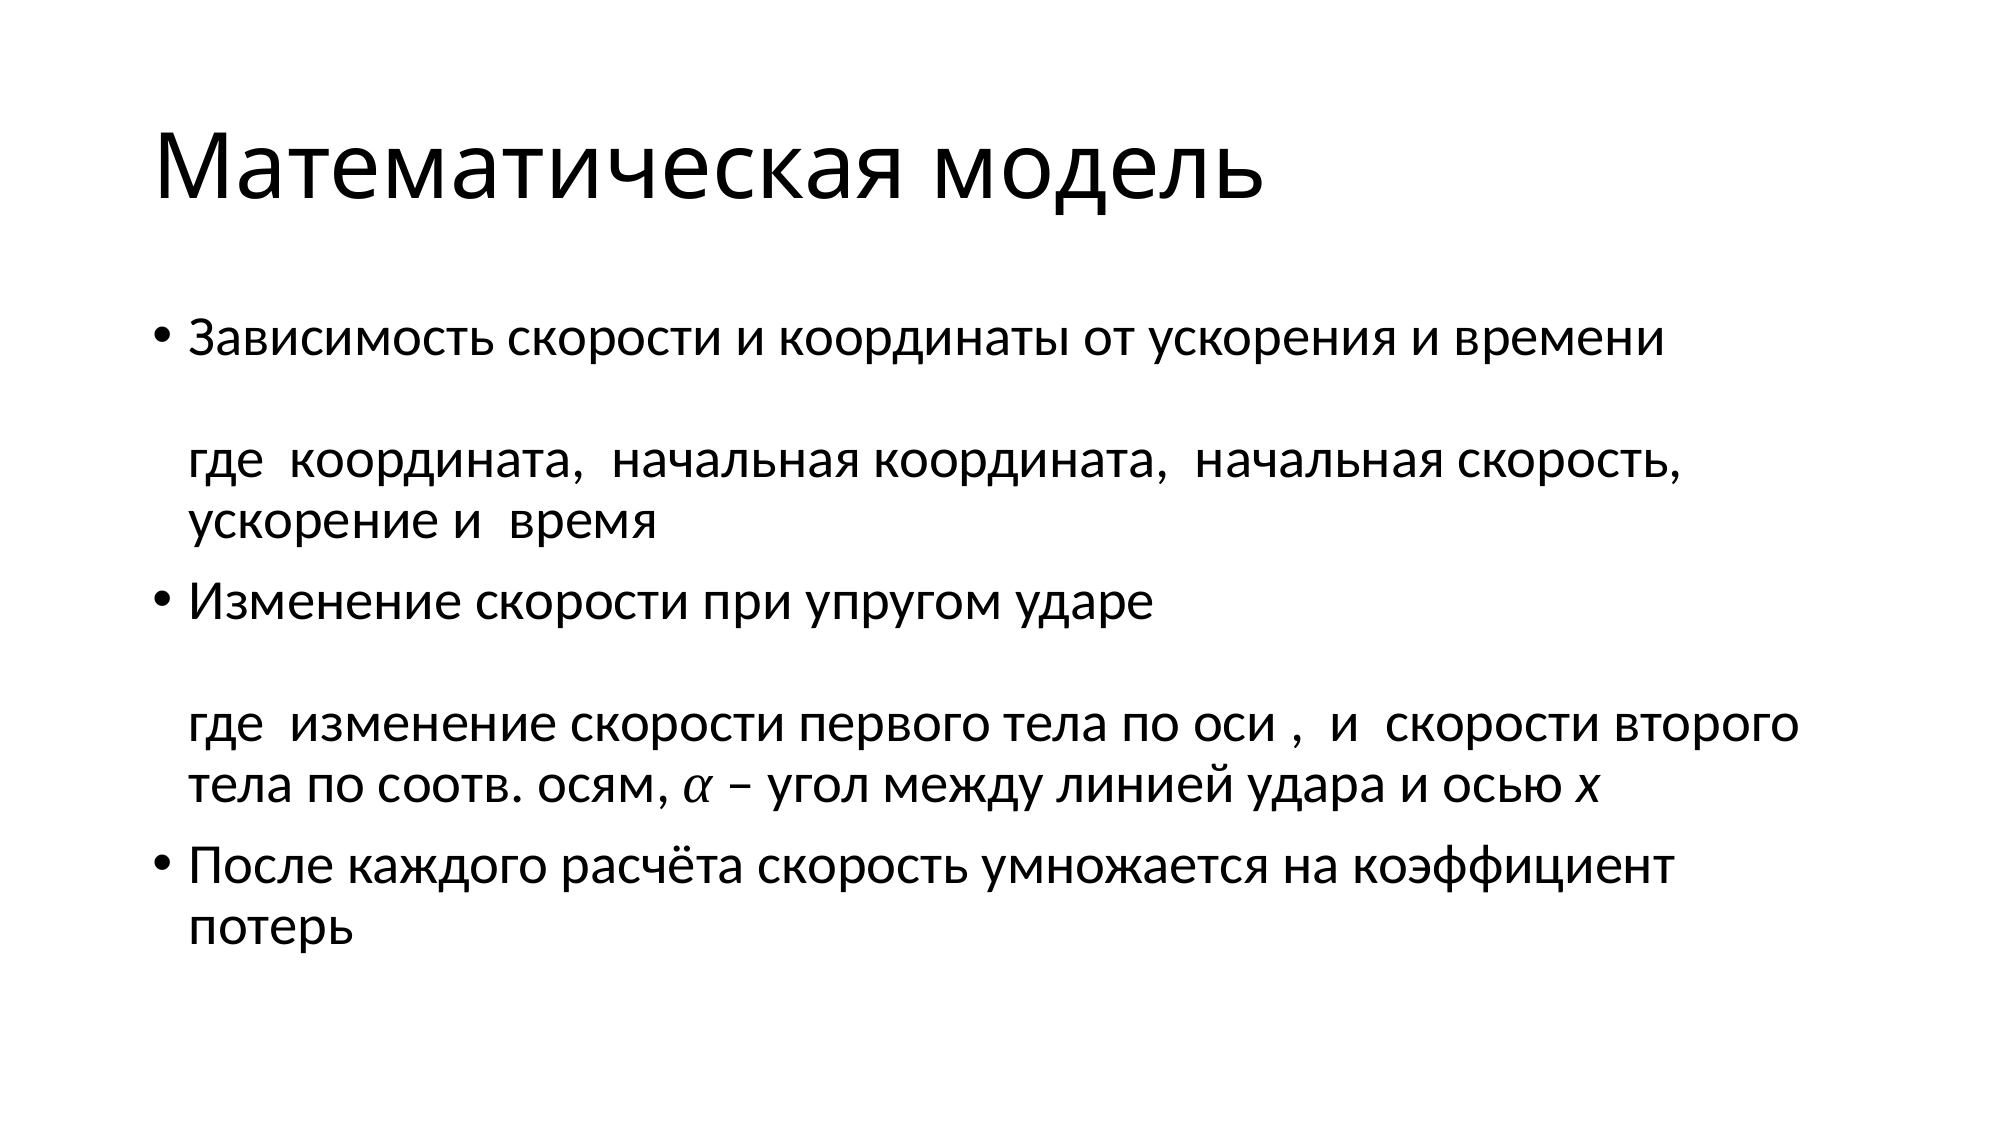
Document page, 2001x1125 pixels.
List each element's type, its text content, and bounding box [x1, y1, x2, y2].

title Математическая модель [137, 59, 1863, 278]
